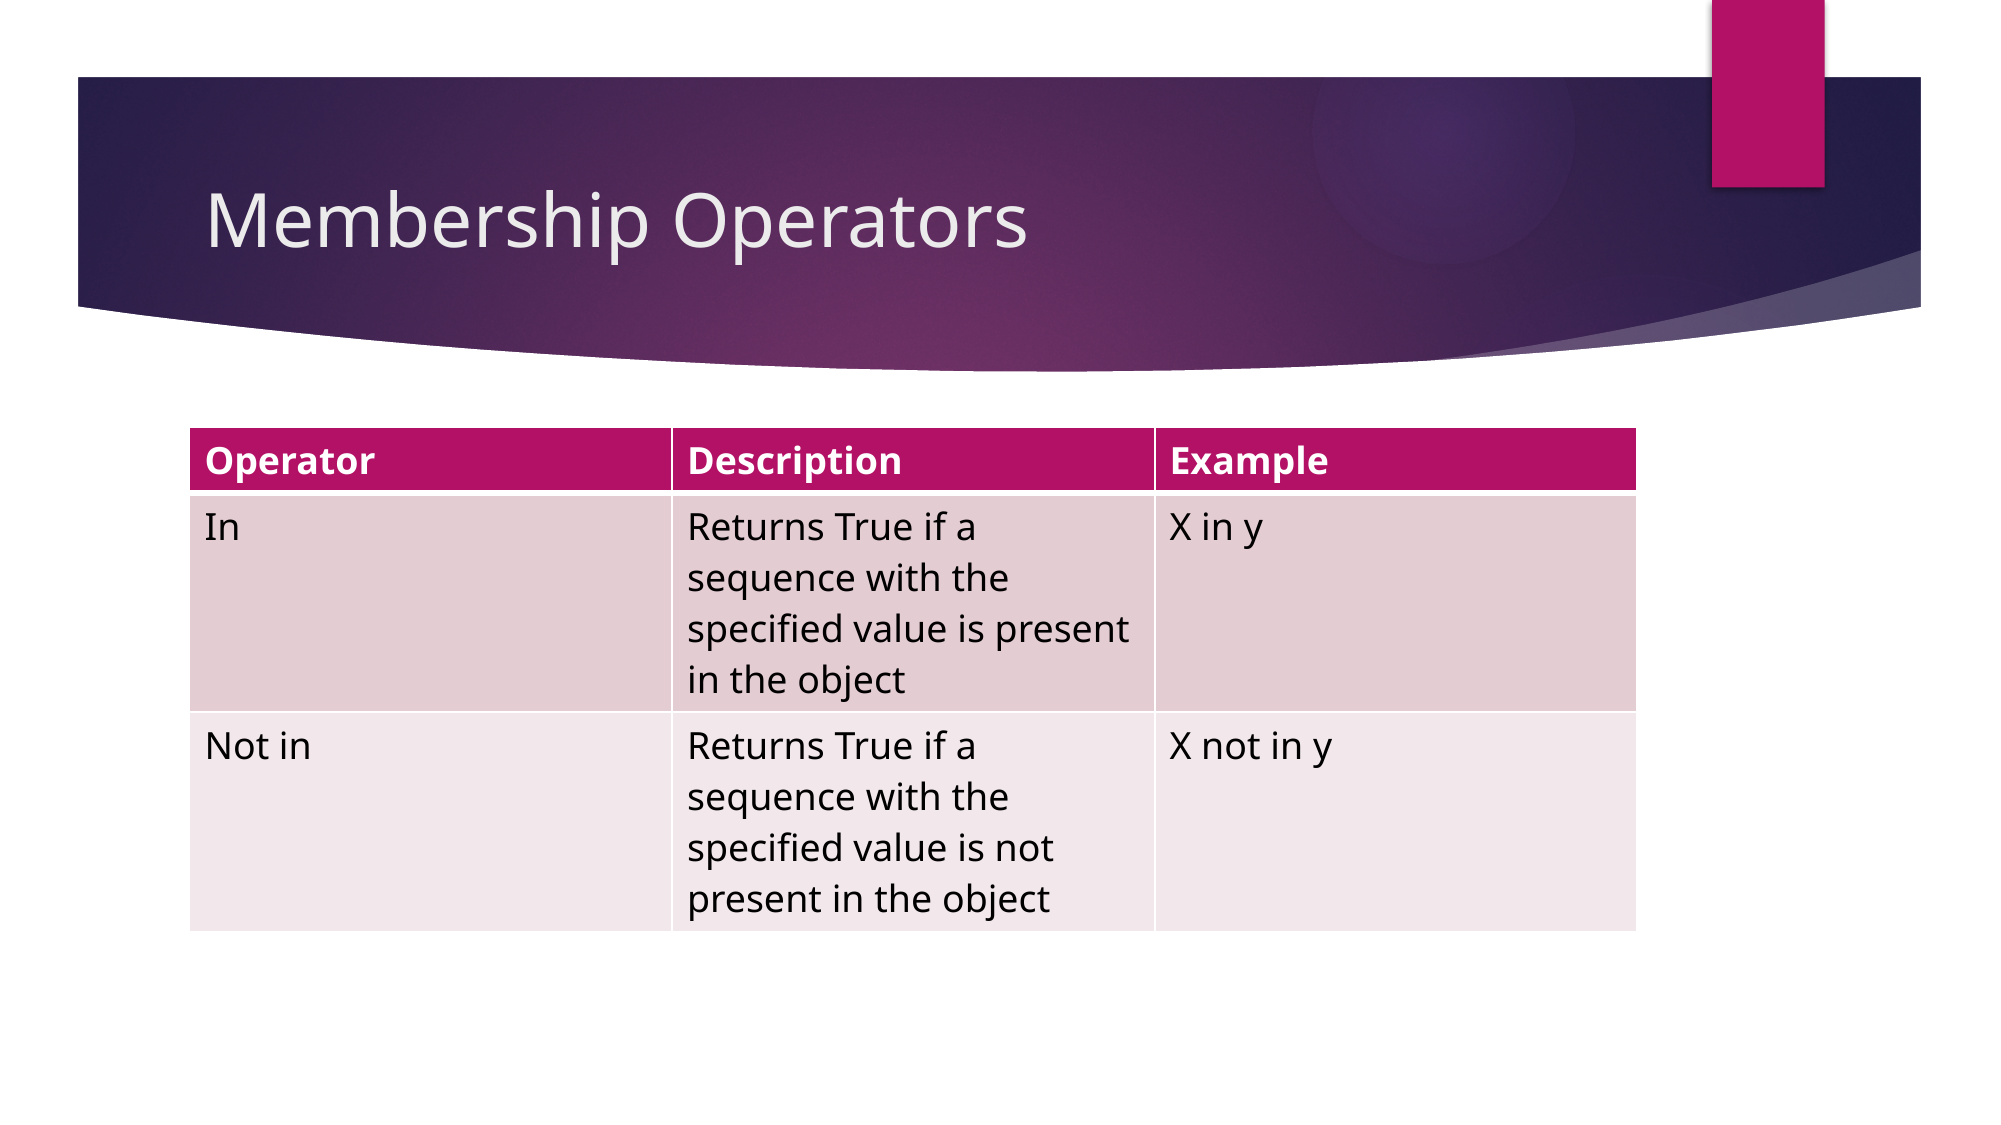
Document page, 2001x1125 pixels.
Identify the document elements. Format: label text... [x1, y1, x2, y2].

table_cell X not in y [1156, 713, 1636, 931]
table_header Example [1156, 428, 1636, 490]
table_cell X in y [1156, 496, 1636, 711]
title Membership Operators [189, 159, 1627, 276]
table_header Operator [190, 428, 671, 490]
table_cell In [190, 496, 671, 711]
table_cell Returns True if a sequence with the specified value is not present in the object [673, 713, 1154, 931]
table_cell Not in [190, 713, 671, 931]
table_header Description [673, 428, 1154, 490]
table_cell Returns True if a sequence with the specified value is present in the object [673, 496, 1154, 711]
